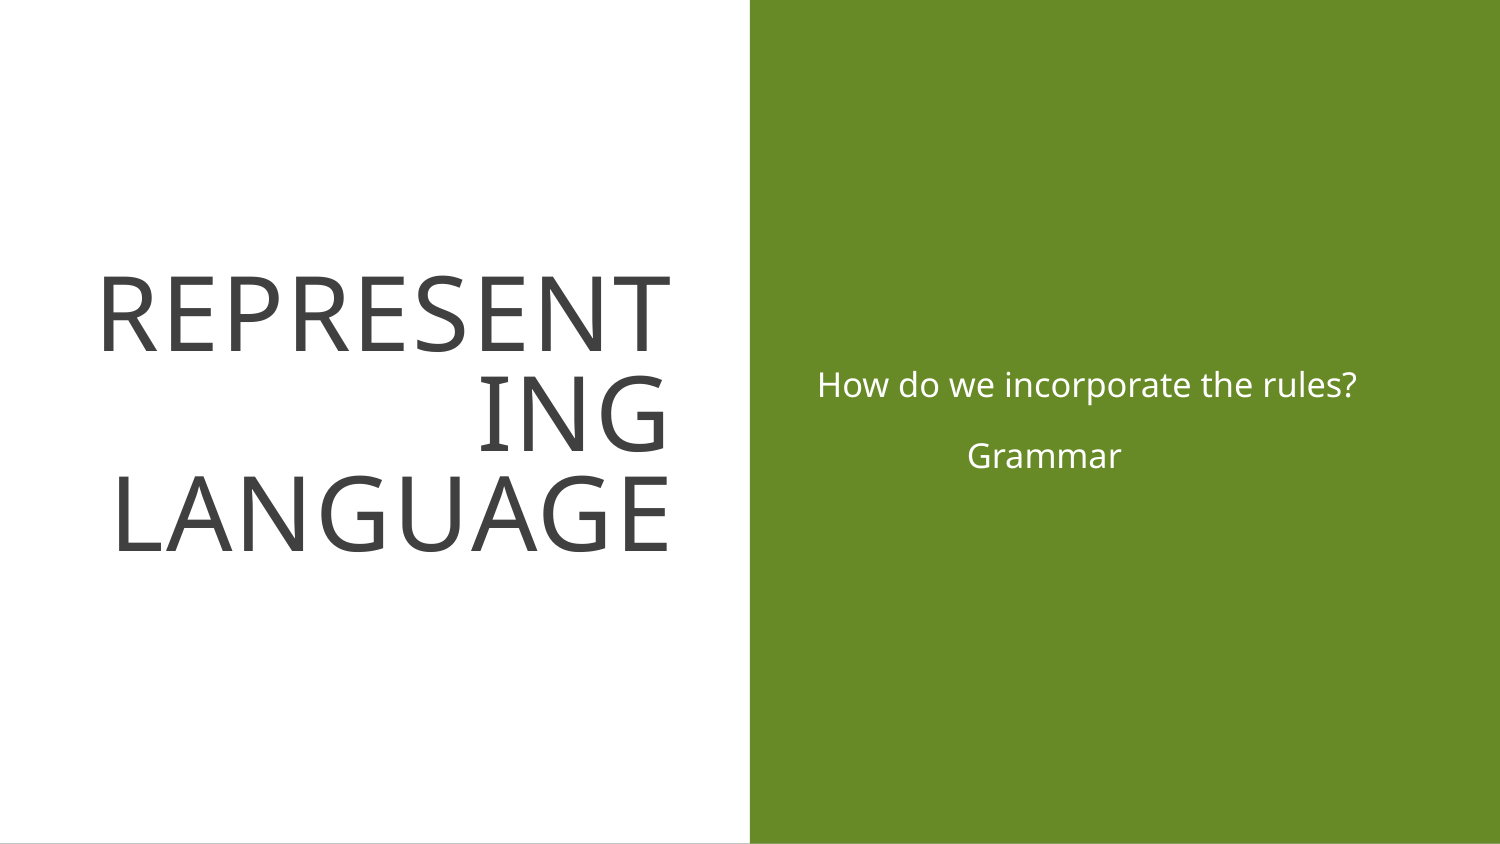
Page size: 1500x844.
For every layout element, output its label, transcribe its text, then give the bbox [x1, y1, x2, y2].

title Representing Language [79, 98, 690, 745]
text_box [0, 0, 749, 844]
text_box [749, 0, 1500, 844]
list How do we incorporate the rules? Grammar [809, 98, 1441, 745]
